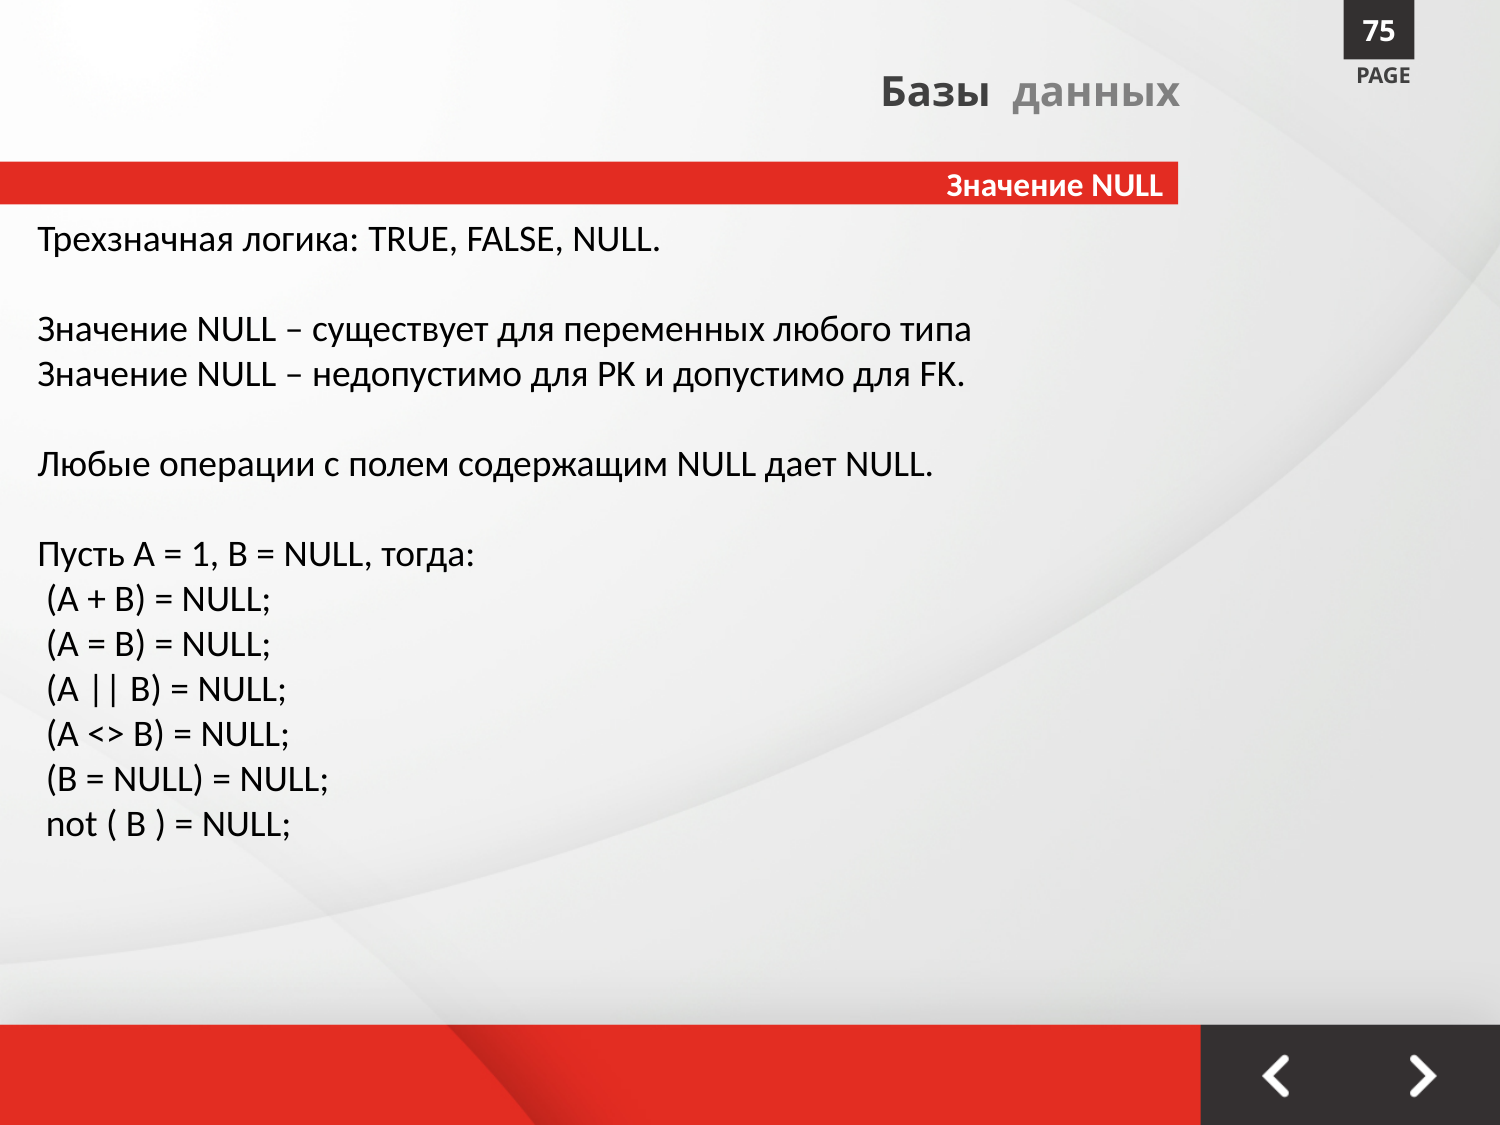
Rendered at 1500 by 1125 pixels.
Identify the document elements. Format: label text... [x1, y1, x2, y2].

text_box 75 [1342, 0, 1417, 61]
text_box Трехзначная логика: TRUE, FALSE, NULL. Значение NULL – существует для переменных любого типа Значение NULL – недопустимо для PK и допустимо для FK. Любые операции c полем содержащим NULL дает NULL. Пусть A = 1, B = NULL, тогда: (A + B) = NULL; (A = B) = NULL; (A || B) = NULL; (A <> B) = NULL; (B = NULL) = NULL; not ( B ) = NULL; [22, 206, 1448, 851]
text_box Базы данных [22, 57, 1196, 123]
text_box PAGE [1341, 54, 1426, 96]
picture [0, 0, 1500, 1125]
subtitle Значение NULL [0, 161, 1179, 205]
